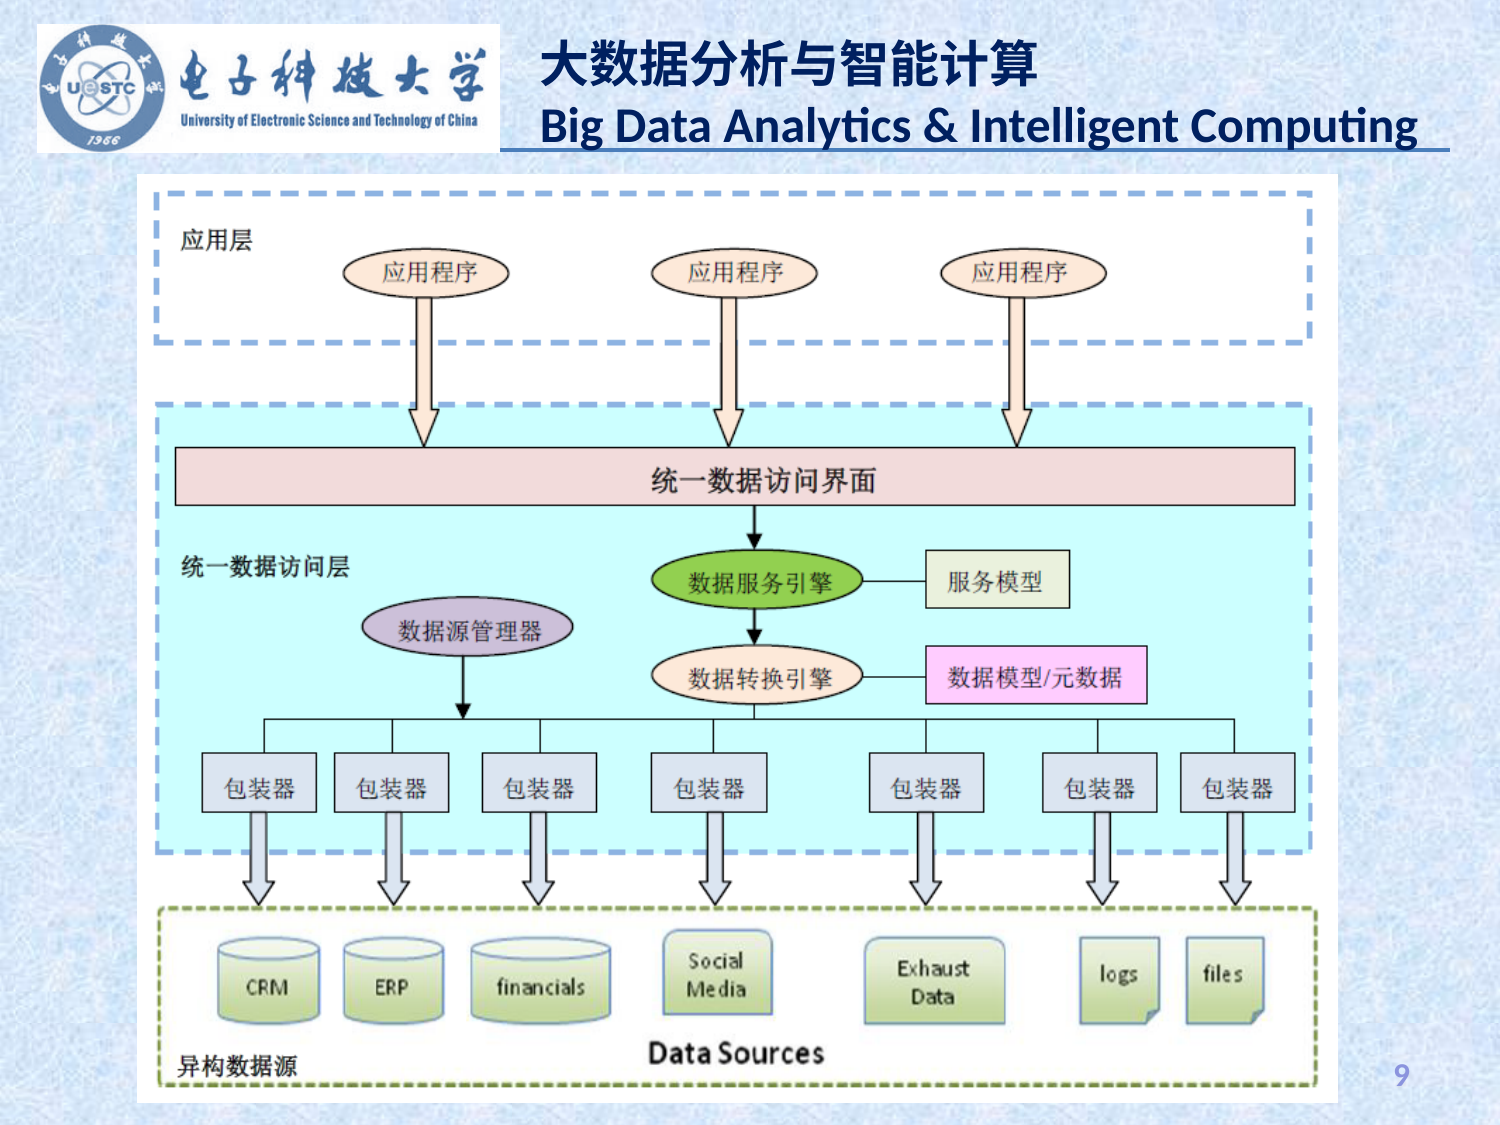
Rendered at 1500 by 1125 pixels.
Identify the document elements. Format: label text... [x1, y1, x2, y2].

slide_number 9 [1341, 1042, 1425, 1103]
picture [0, 0, 1500, 1125]
text_box 大数据分析与智能计算 Big Data Analytics & Intelligent Computing [524, 24, 1438, 149]
